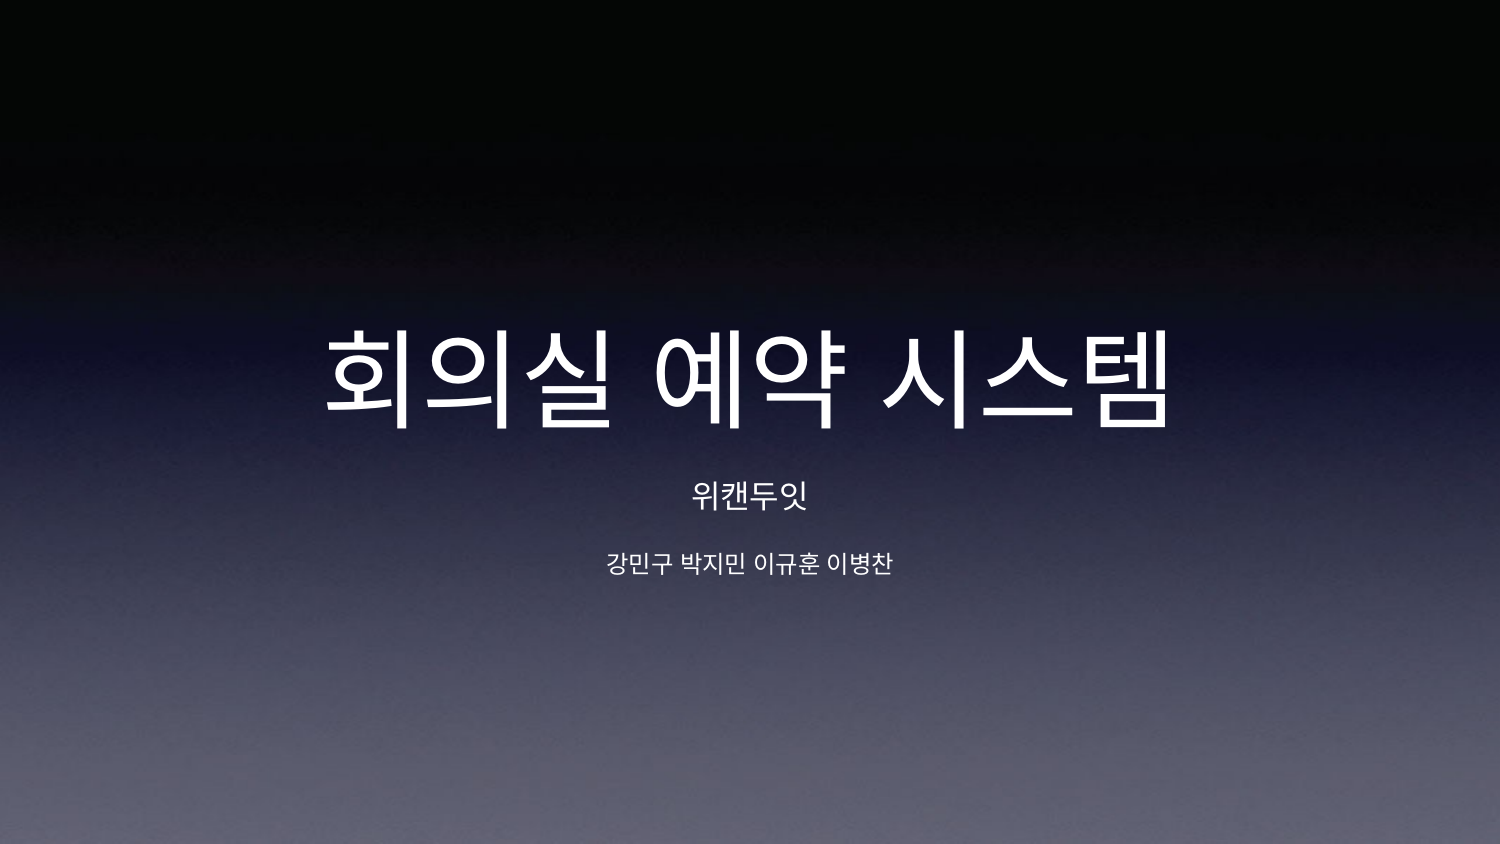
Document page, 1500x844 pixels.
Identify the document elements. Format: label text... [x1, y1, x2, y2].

subtitle 위캔두잇 강민구 박지민 이규훈 이병찬 [51, 464, 1449, 595]
title 회의실 예약 시스템 [51, 122, 1449, 459]
picture [0, 0, 1500, 844]
